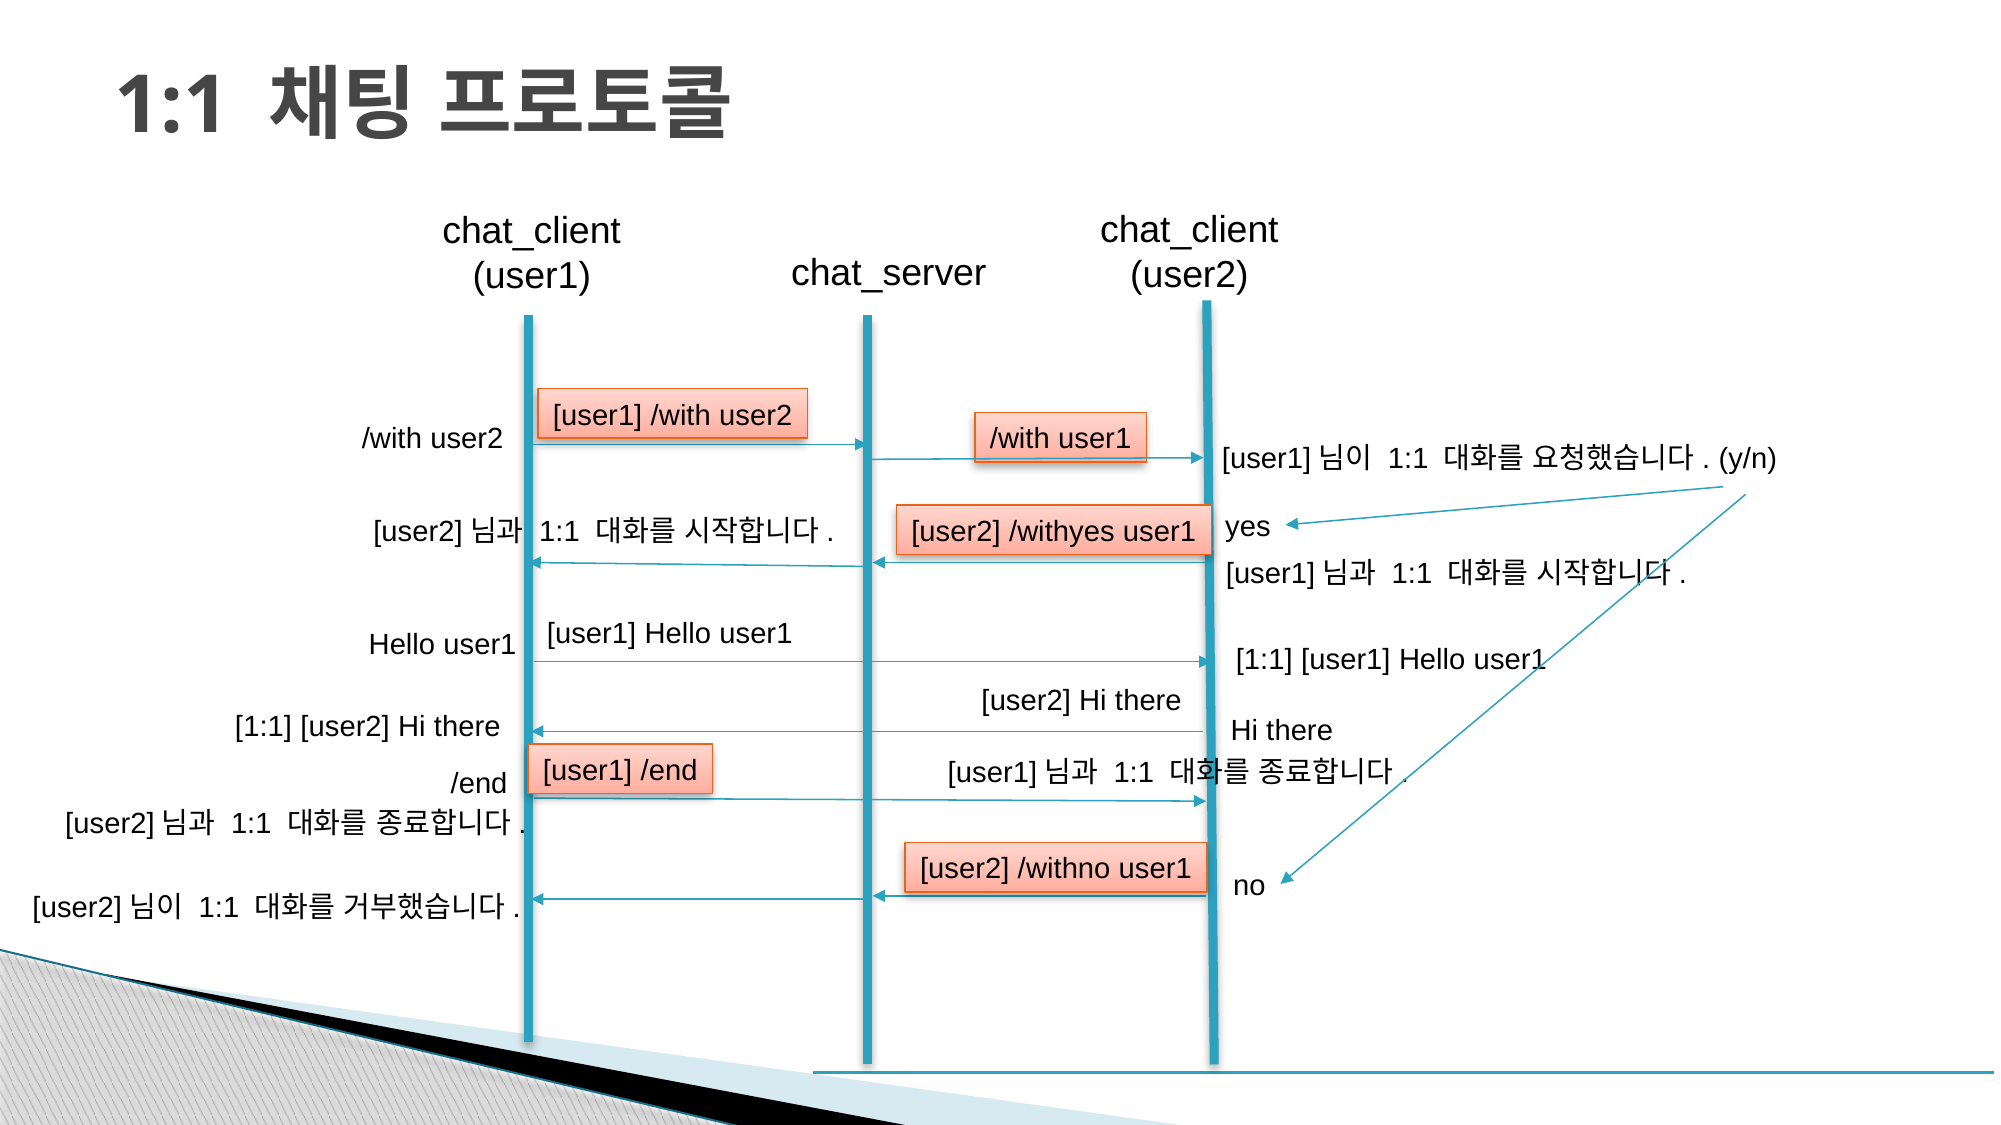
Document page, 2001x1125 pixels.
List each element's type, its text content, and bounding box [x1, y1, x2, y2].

text_box yes [1221, 499, 1276, 546]
text_box [user2]님과 1:1 대화를 시작합니다. [356, 504, 523, 555]
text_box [1281, 494, 1746, 885]
text_box [user1] Hello user1 [533, 607, 808, 658]
text_box [1:1] [user1] Hello user1 [1221, 633, 1275, 684]
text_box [1206, 300, 1215, 1065]
text_box [user1] /with user2 [537, 388, 808, 439]
text_box Hello user1 [353, 617, 523, 668]
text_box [528, 562, 871, 567]
text_box [user2]님과 1:1 대화를 종료합니다. [50, 796, 523, 847]
text_box [user2] /withno user1 [904, 842, 1200, 893]
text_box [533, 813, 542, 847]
text_box /with user2 [346, 412, 519, 463]
title 1:1 채팅 프로토콜 [99, 45, 1900, 157]
text_box chat_server [776, 240, 1002, 301]
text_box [533, 797, 1207, 802]
text_box [user2]님과 1:1 대화를 시작합니다. [533, 504, 852, 555]
text_box [user1]님이 1:1 대화를 요청했습니다. (y/n) [1221, 432, 1793, 483]
text_box [user1]님과 1:1 대화를 시작합니다. [1221, 546, 1275, 597]
text_box [user2]님이 1:1 대화를 거부했습니다. [17, 880, 523, 931]
text_box /end [435, 757, 521, 796]
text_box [1284, 486, 1724, 494]
text_box [user1] /end [533, 743, 713, 794]
text_box [user2] Hi there [966, 674, 1197, 724]
text_box [1:1] [user2] Hi there [220, 700, 516, 751]
text_box [user1]님과 1:1 대화를 종료합니다. [1221, 754, 1275, 796]
text_box [user2] /withyes user1 [896, 504, 1200, 555]
text_box chat_client (user2) [1085, 198, 1294, 303]
text_box Hi there [1221, 704, 1275, 754]
text_box [user1]님과 1:1 대화를 종료합니다. [932, 745, 1200, 796]
text_box no [1221, 859, 1281, 909]
text_box /with user1 [974, 412, 1147, 457]
text_box chat_client (user1) [427, 198, 636, 304]
